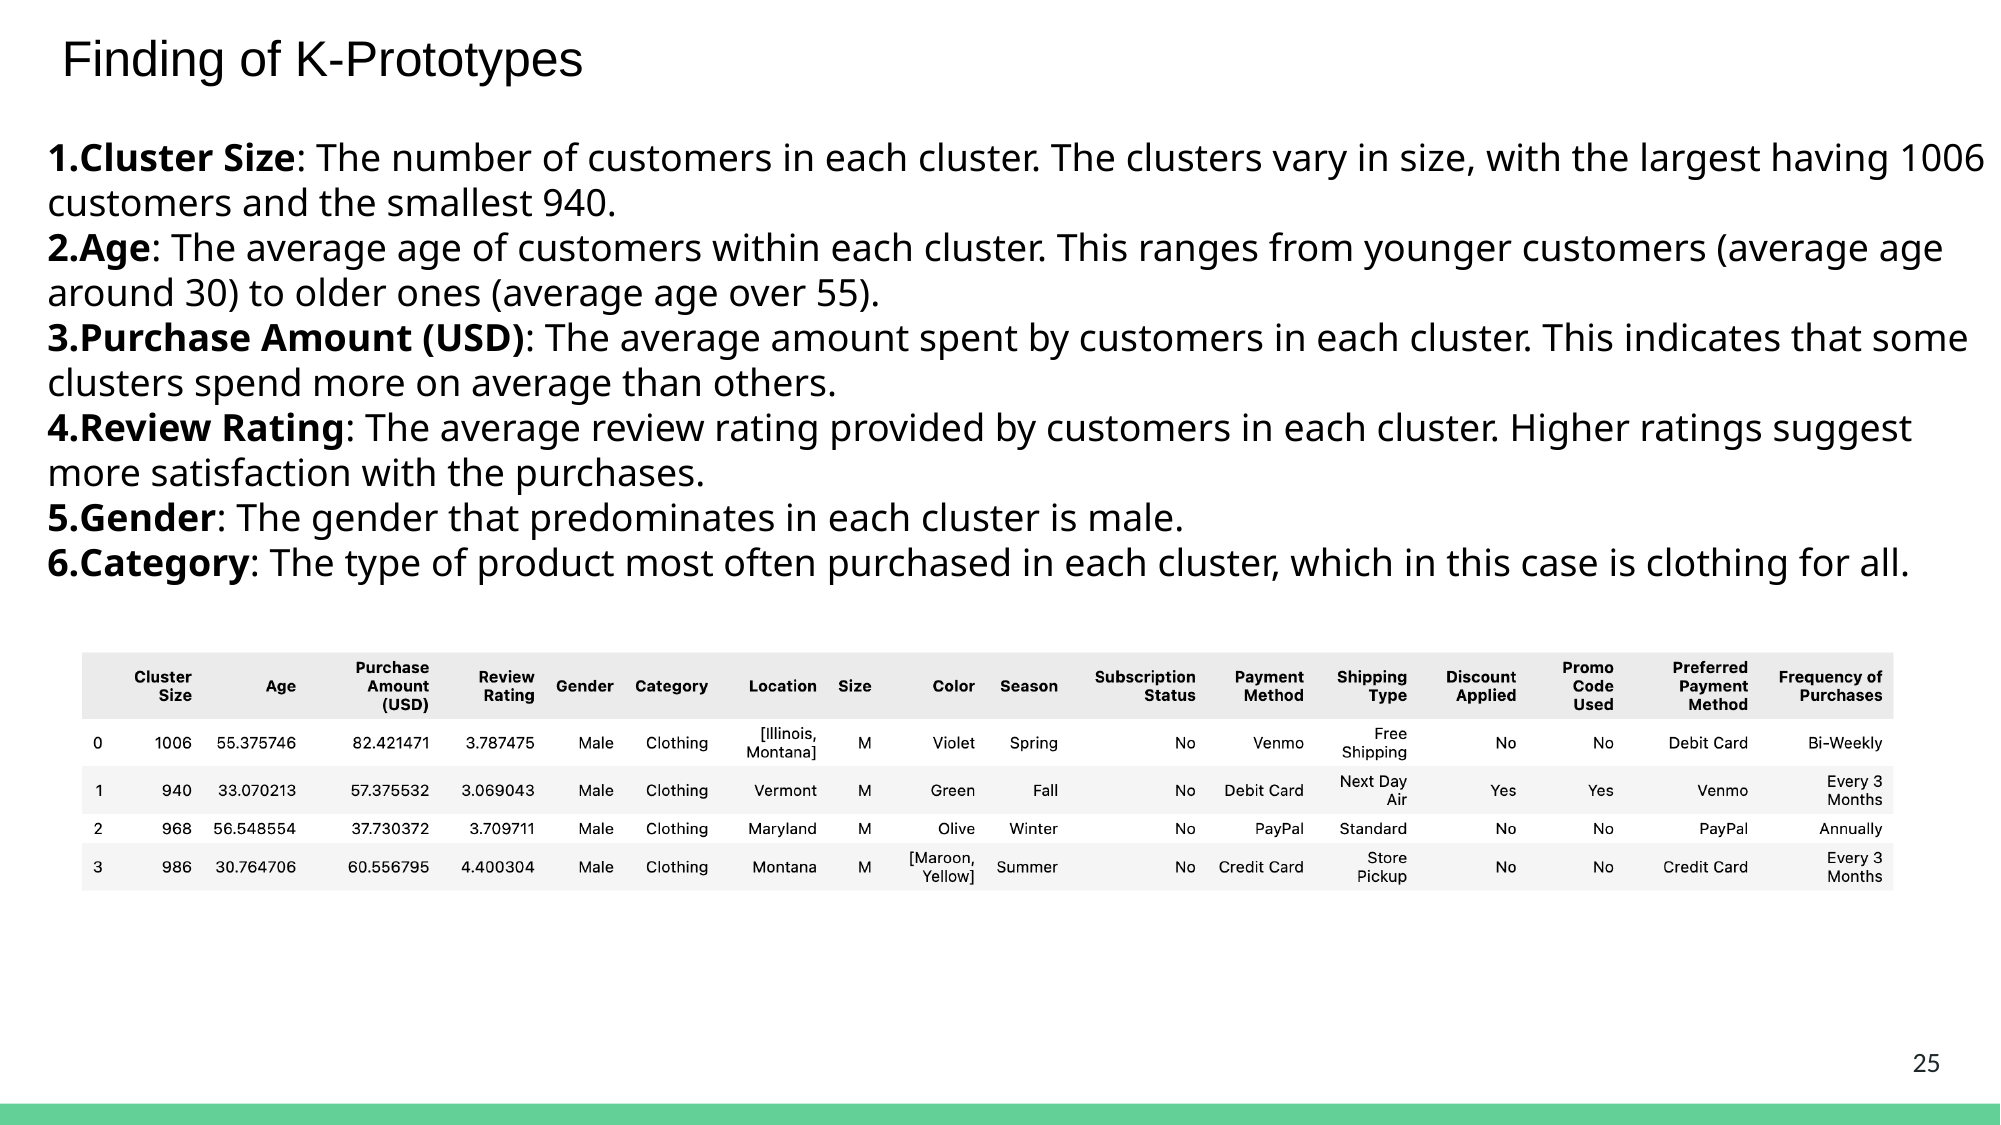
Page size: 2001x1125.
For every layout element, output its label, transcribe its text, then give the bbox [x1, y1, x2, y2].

text_box Finding of K-Prototypes [47, 18, 688, 94]
list Cluster Size: The number of customers in each cluster. The clusters vary in size, with the largest having 1006 customers and the smallest 940. Age: The average age of customers within each cluster. This ranges from younger customers (average age around 30) to older ones (average age over 55). Purchase Amount (USD): The average amount spent by customers in each cluster. This indicates that some clusters spend more on average than others. Review Rating: The average review rating provided by customers in each cluster. Higher ratings suggest more satisfaction with the purchases. Gender: The gender that predominates in each cluster is male. Category: The type of product most often purchased in each cluster, which in this case is clothing for all. [47, 133, 2000, 838]
slide_number 25 [1912, 1044, 1966, 1079]
picture [78, 651, 1922, 898]
